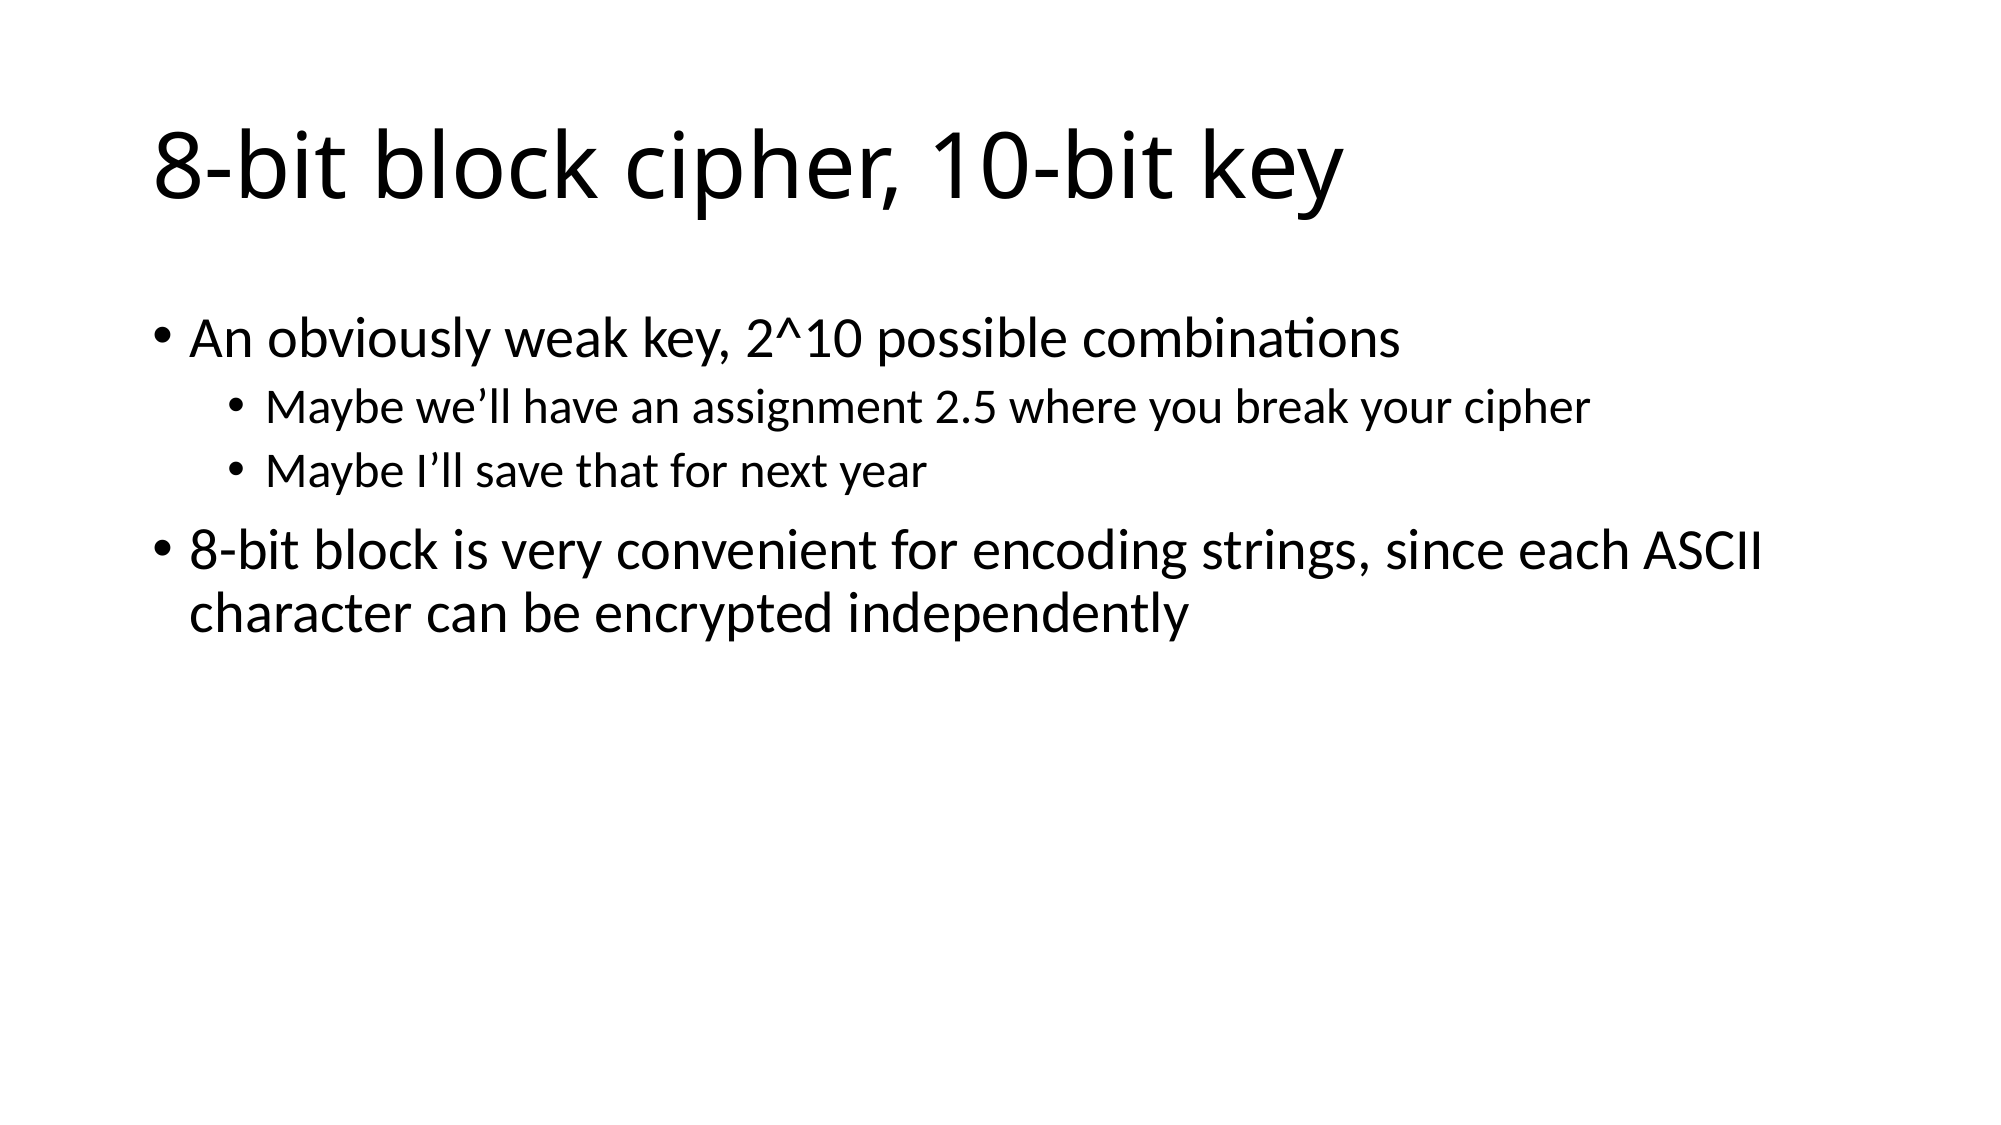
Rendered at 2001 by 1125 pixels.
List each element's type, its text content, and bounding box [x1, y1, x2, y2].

list An obviously weak key, 2^10 possible combinations Maybe we’ll have an assignment 2.5 where you break your cipher Maybe I’ll save that for next year 8-bit block is very convenient for encoding strings, since each ASCII character can be encrypted independently [137, 299, 1863, 1014]
title 8-bit block cipher, 10-bit key [137, 59, 1863, 278]
